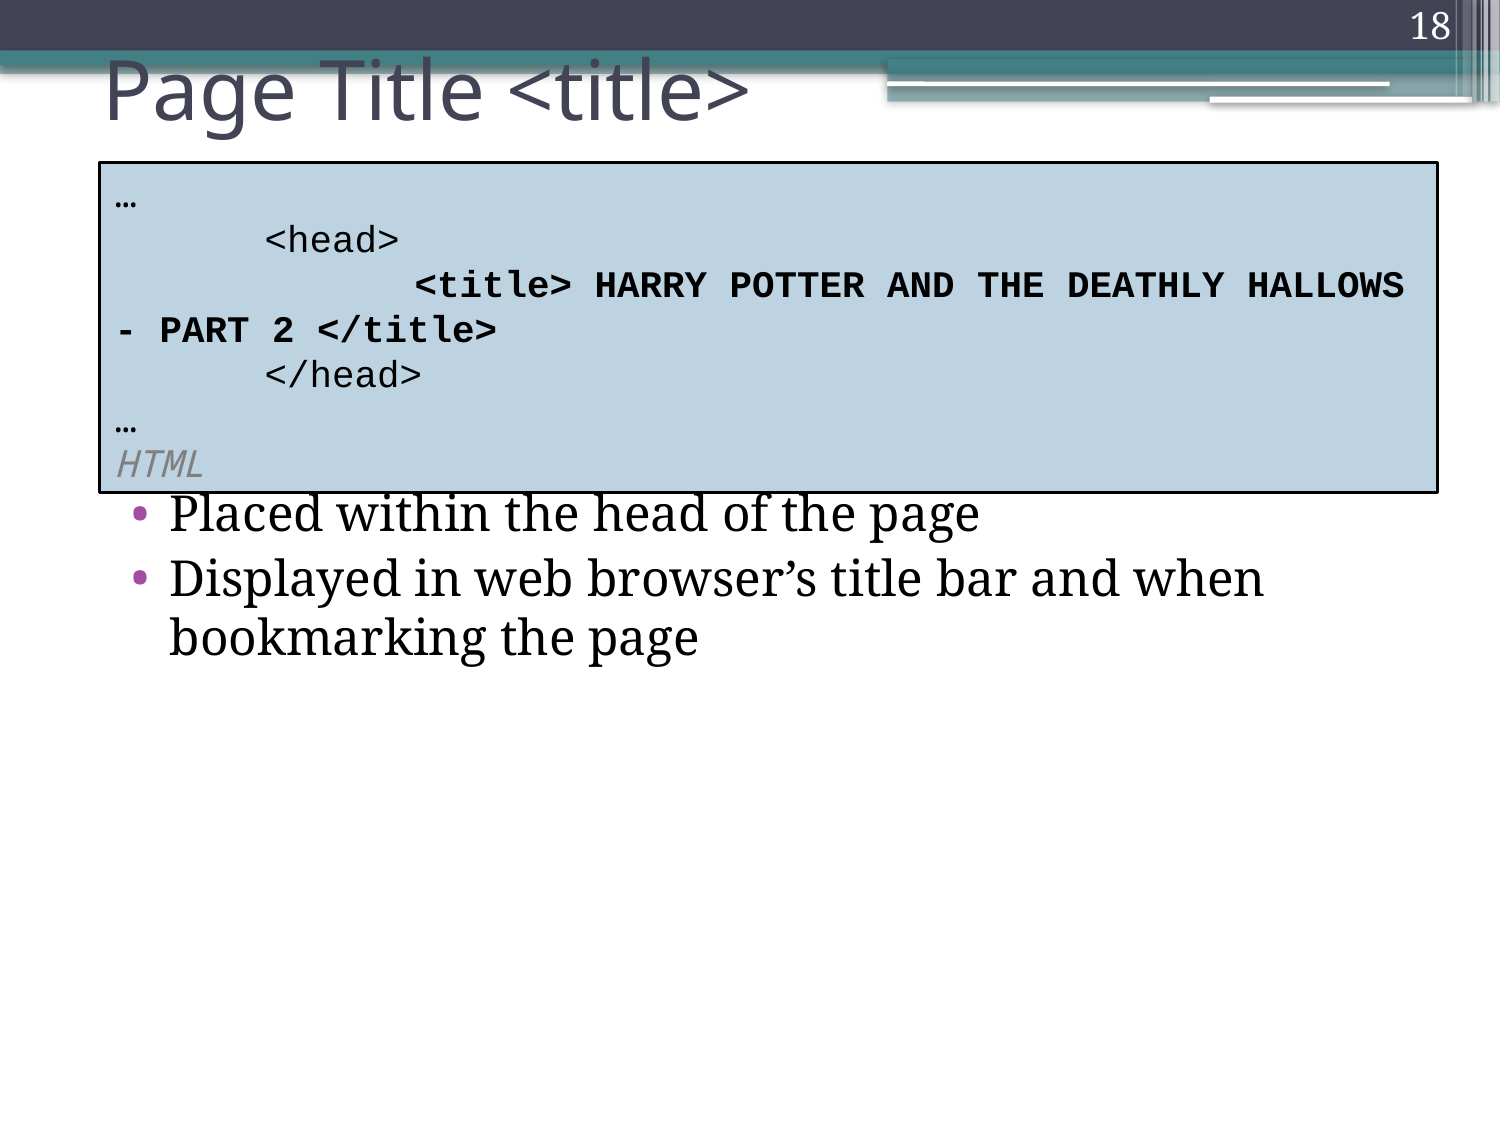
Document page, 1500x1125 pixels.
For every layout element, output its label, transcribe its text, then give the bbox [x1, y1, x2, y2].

text_box … <head> <title> HARRY POTTER AND THE DEATHLY HALLOWS - PART 2 </title> </head> … HTML [99, 162, 1438, 493]
title Page Title <title> [87, 0, 1438, 175]
slide_number 18 [1341, 0, 1466, 61]
list Placed within the head of the page Displayed in web browser’s title bar and when bookmarking the page [99, 493, 1438, 675]
